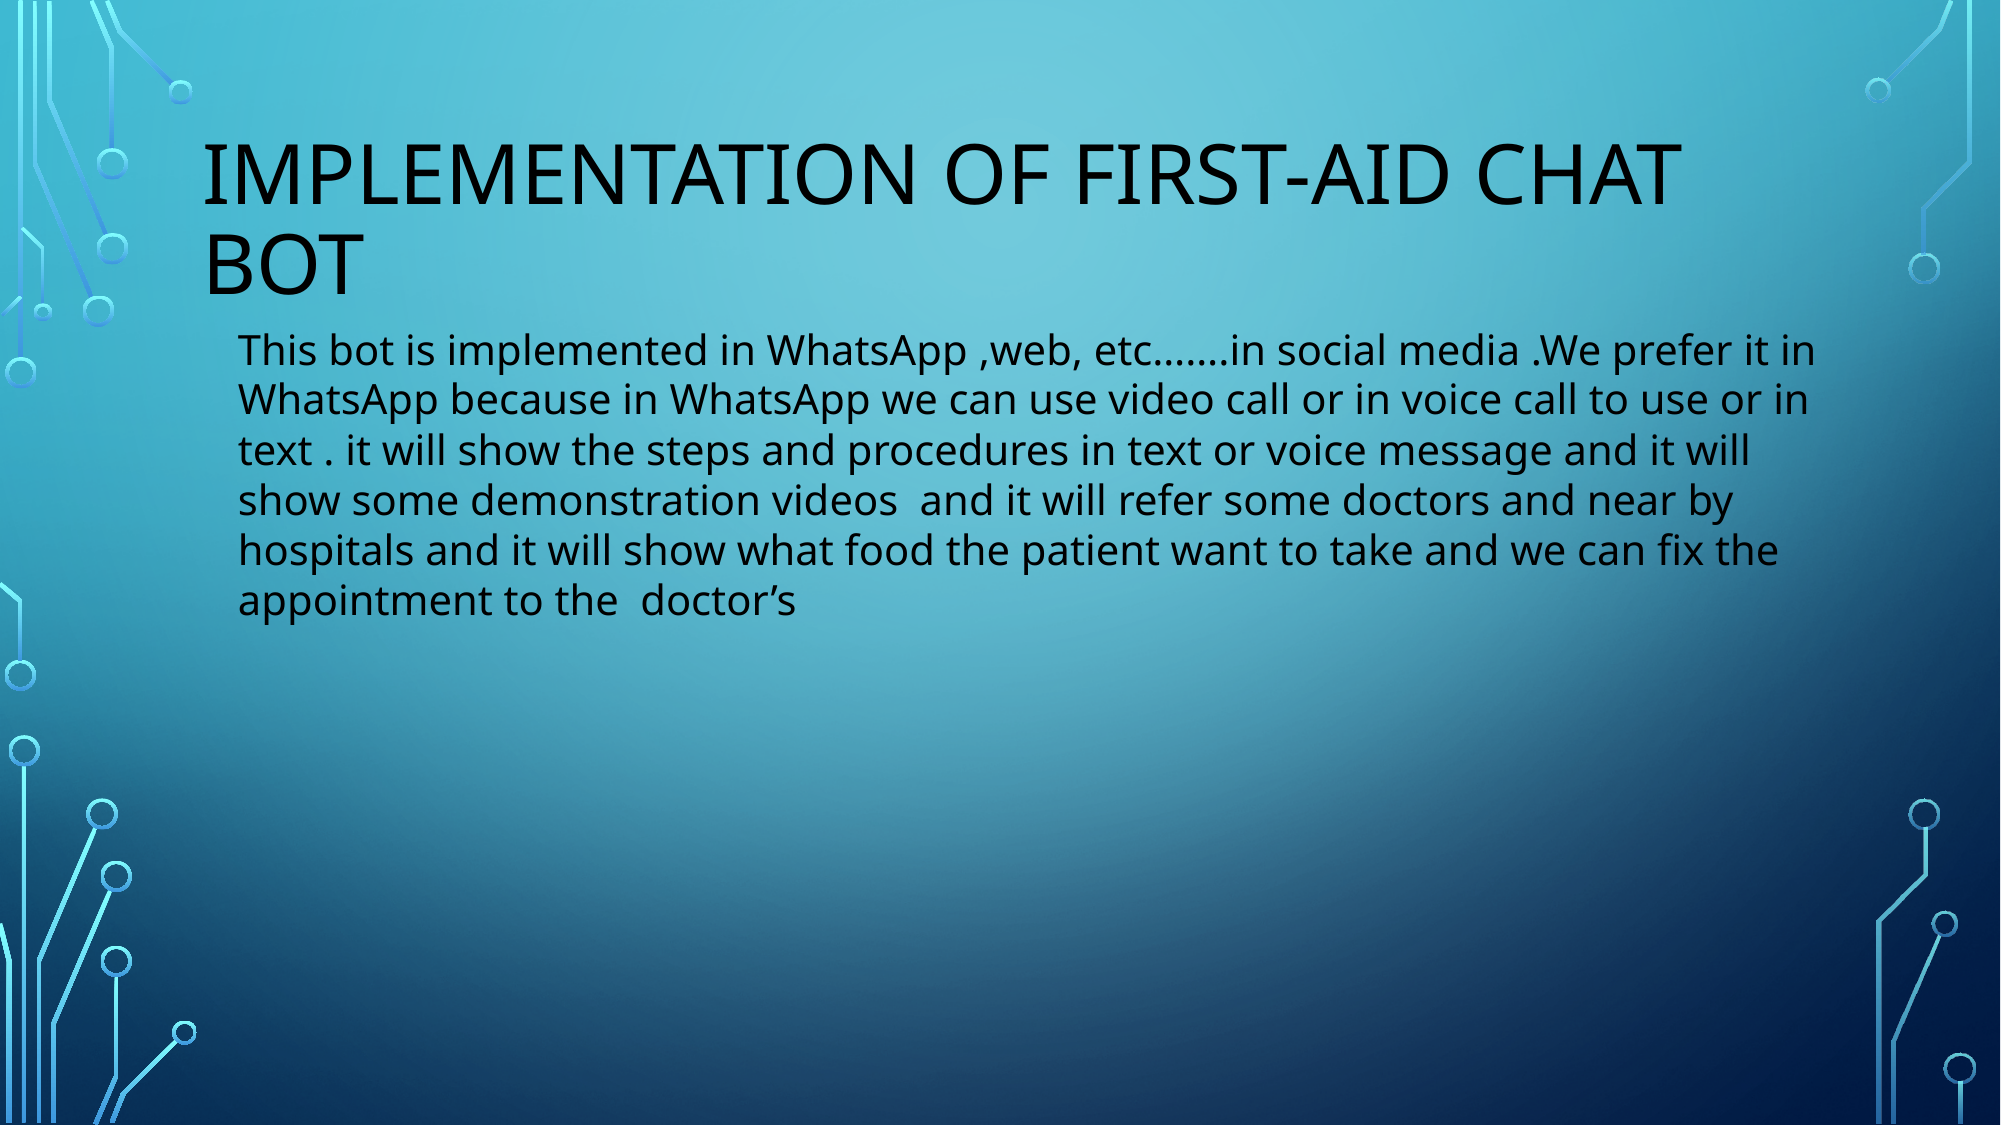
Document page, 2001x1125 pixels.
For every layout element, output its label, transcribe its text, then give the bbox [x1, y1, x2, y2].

text_box This bot is implemented in WhatsApp ,web, etc…….in social media .We prefer it in WhatsApp because in WhatsApp we can use video call or in voice call to use or in text . it will show the steps and procedures in text or voice message and it will show some demonstration videos and it will refer some doctors and near by hospitals and it will show what food the patient want to take and we can fix the appointment to the doctor’s [223, 316, 1849, 631]
title Implementation of first-aid chat bot [187, 101, 1813, 344]
